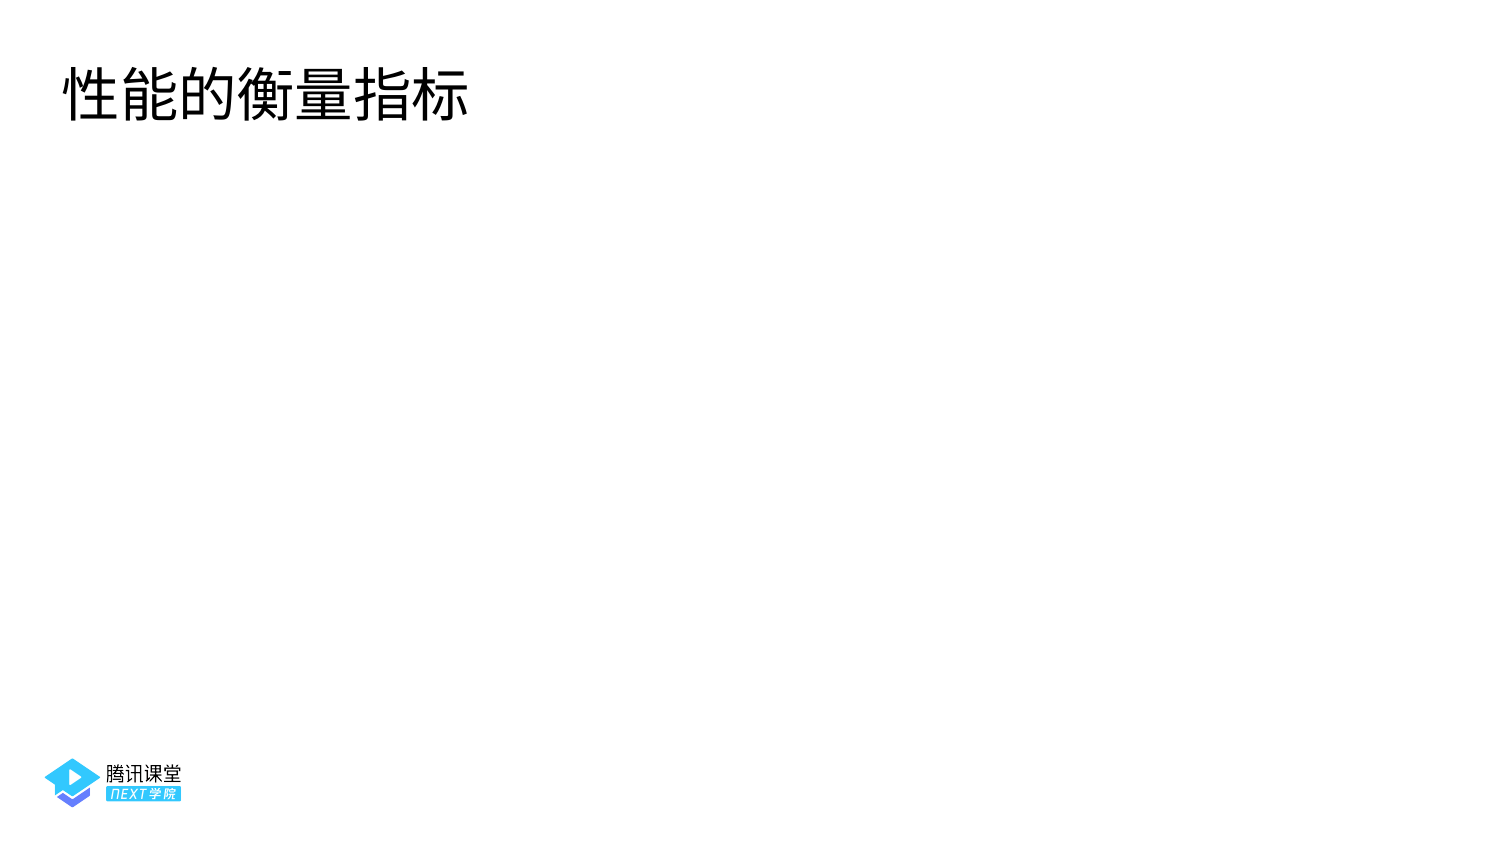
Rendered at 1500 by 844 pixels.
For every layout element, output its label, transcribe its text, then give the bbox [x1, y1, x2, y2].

text_box 性能的衡量指标 [47, 50, 940, 135]
picture [41, 744, 186, 817]
